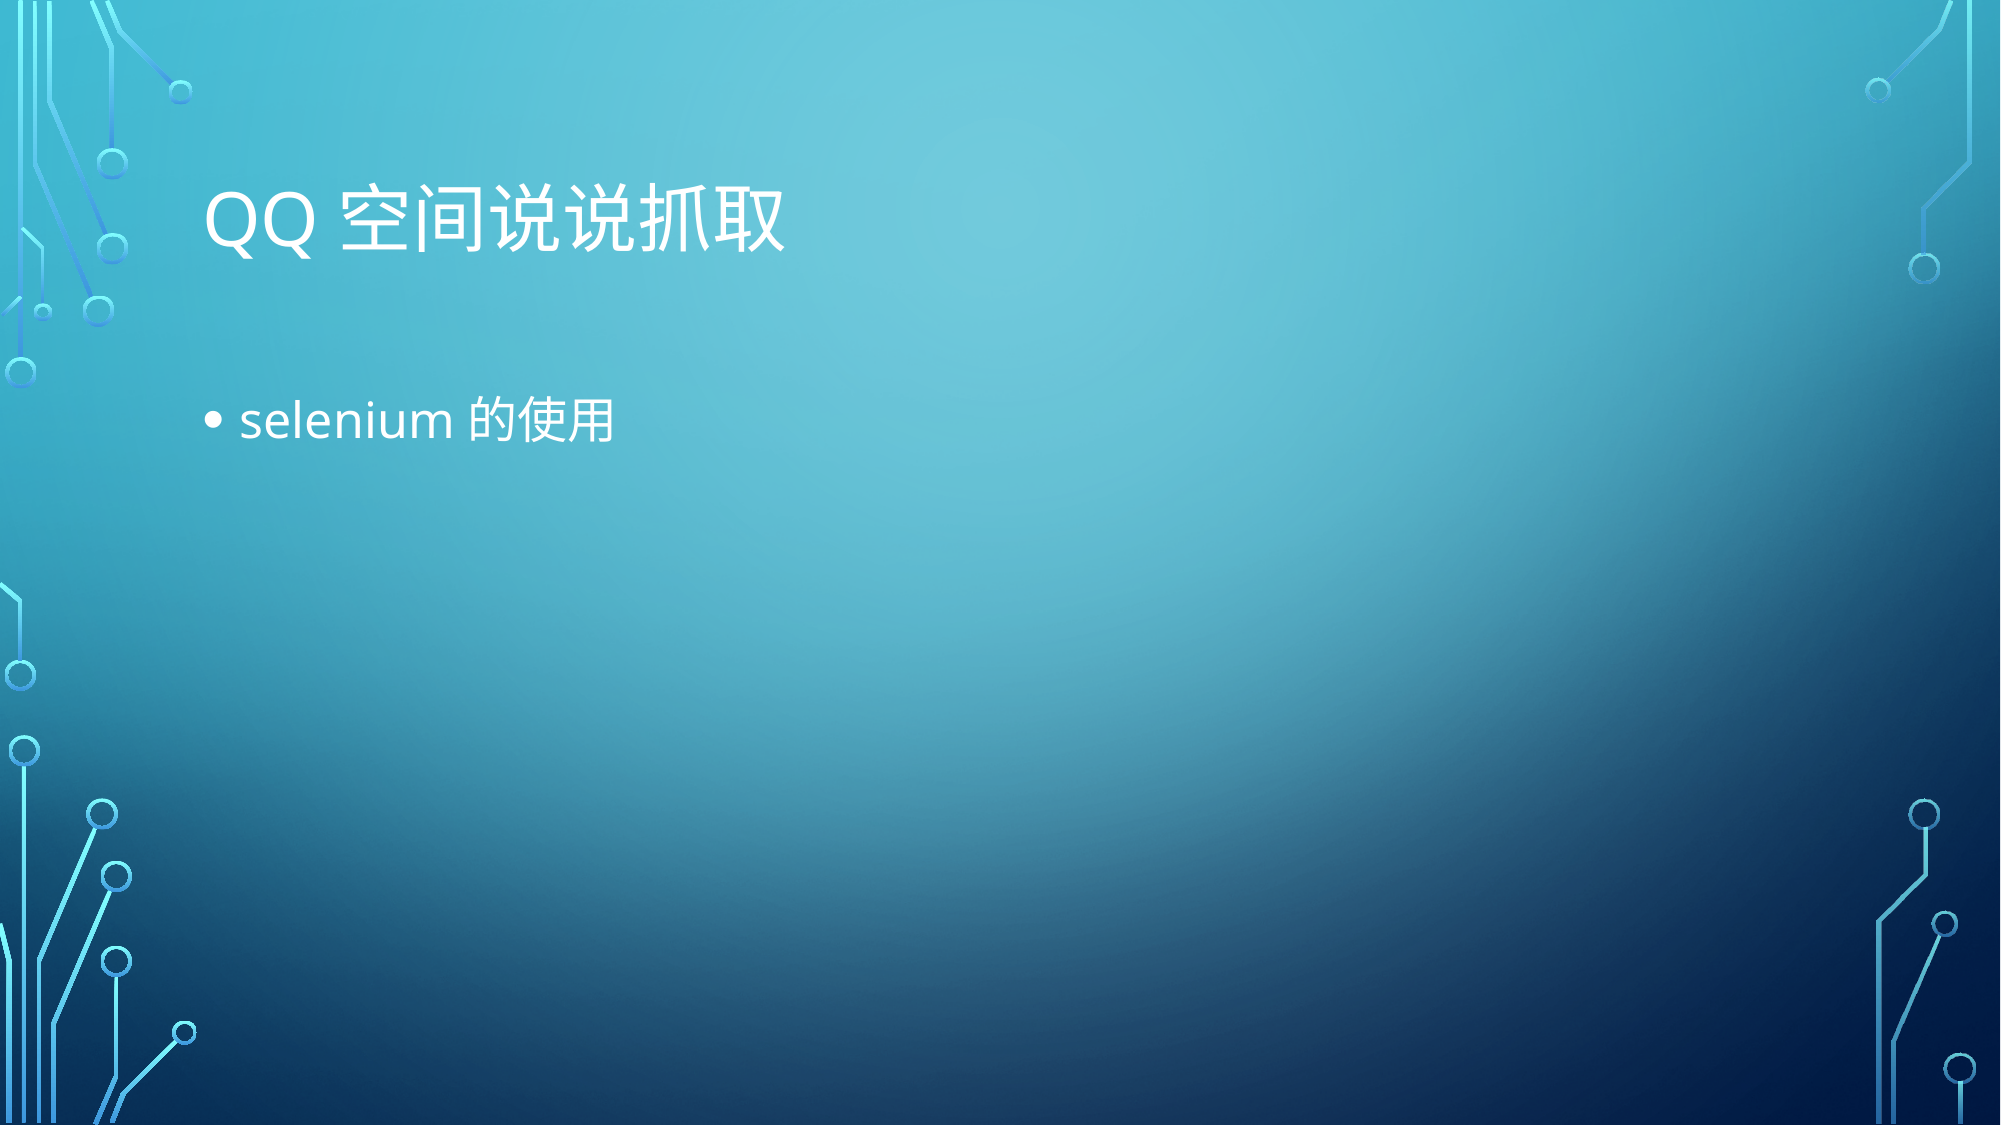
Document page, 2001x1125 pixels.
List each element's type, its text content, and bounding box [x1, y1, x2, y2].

list selenium的使用 [187, 369, 1813, 950]
title Qq空间说说抓取 [187, 101, 1813, 344]
